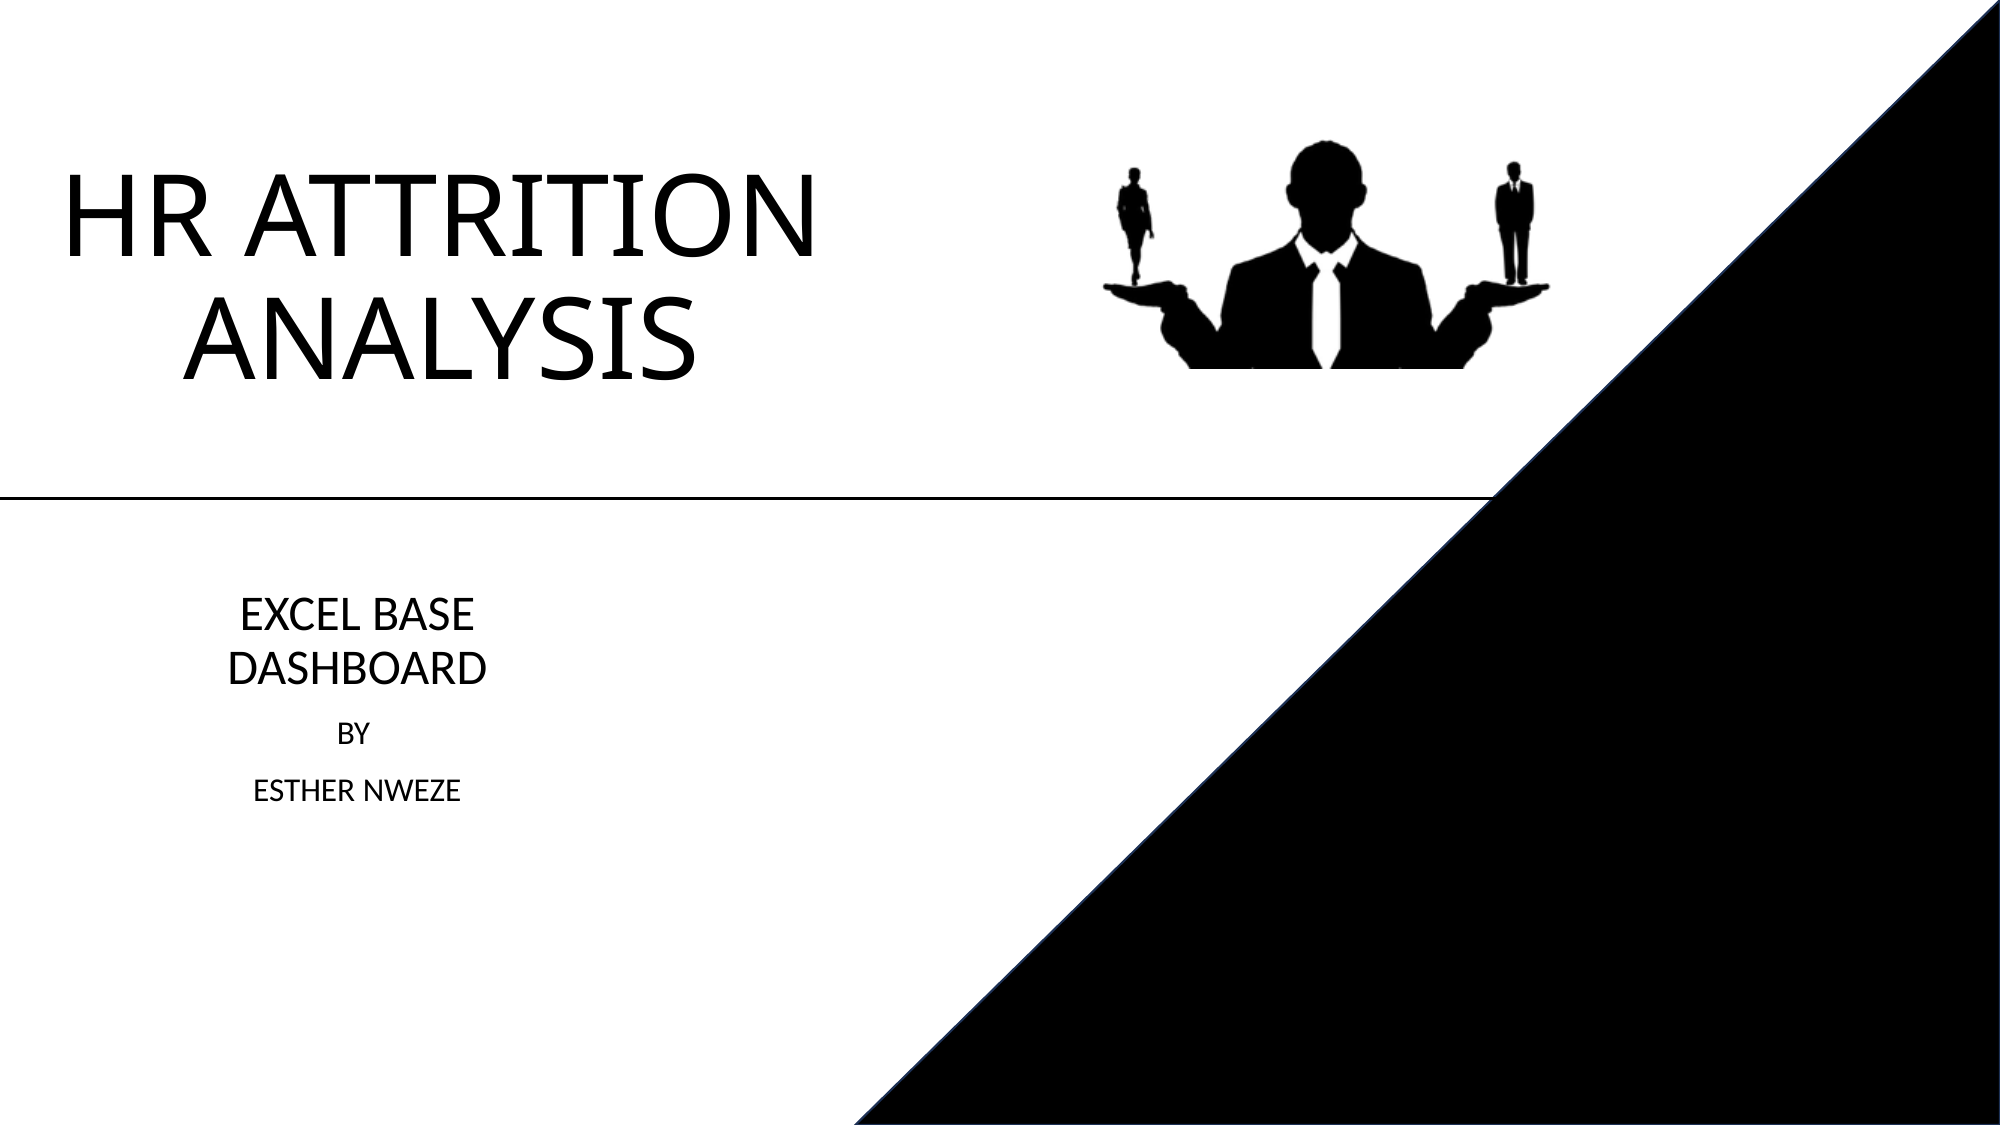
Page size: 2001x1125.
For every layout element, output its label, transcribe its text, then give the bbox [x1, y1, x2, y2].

text_box [853, 0, 2000, 1125]
subtitle EXCEL BASE DASHBOARD BY ESTHER NWEZE [166, 579, 548, 867]
picture [1072, 126, 1591, 369]
title HR ATTRITION ANALYSIS [43, 56, 840, 412]
